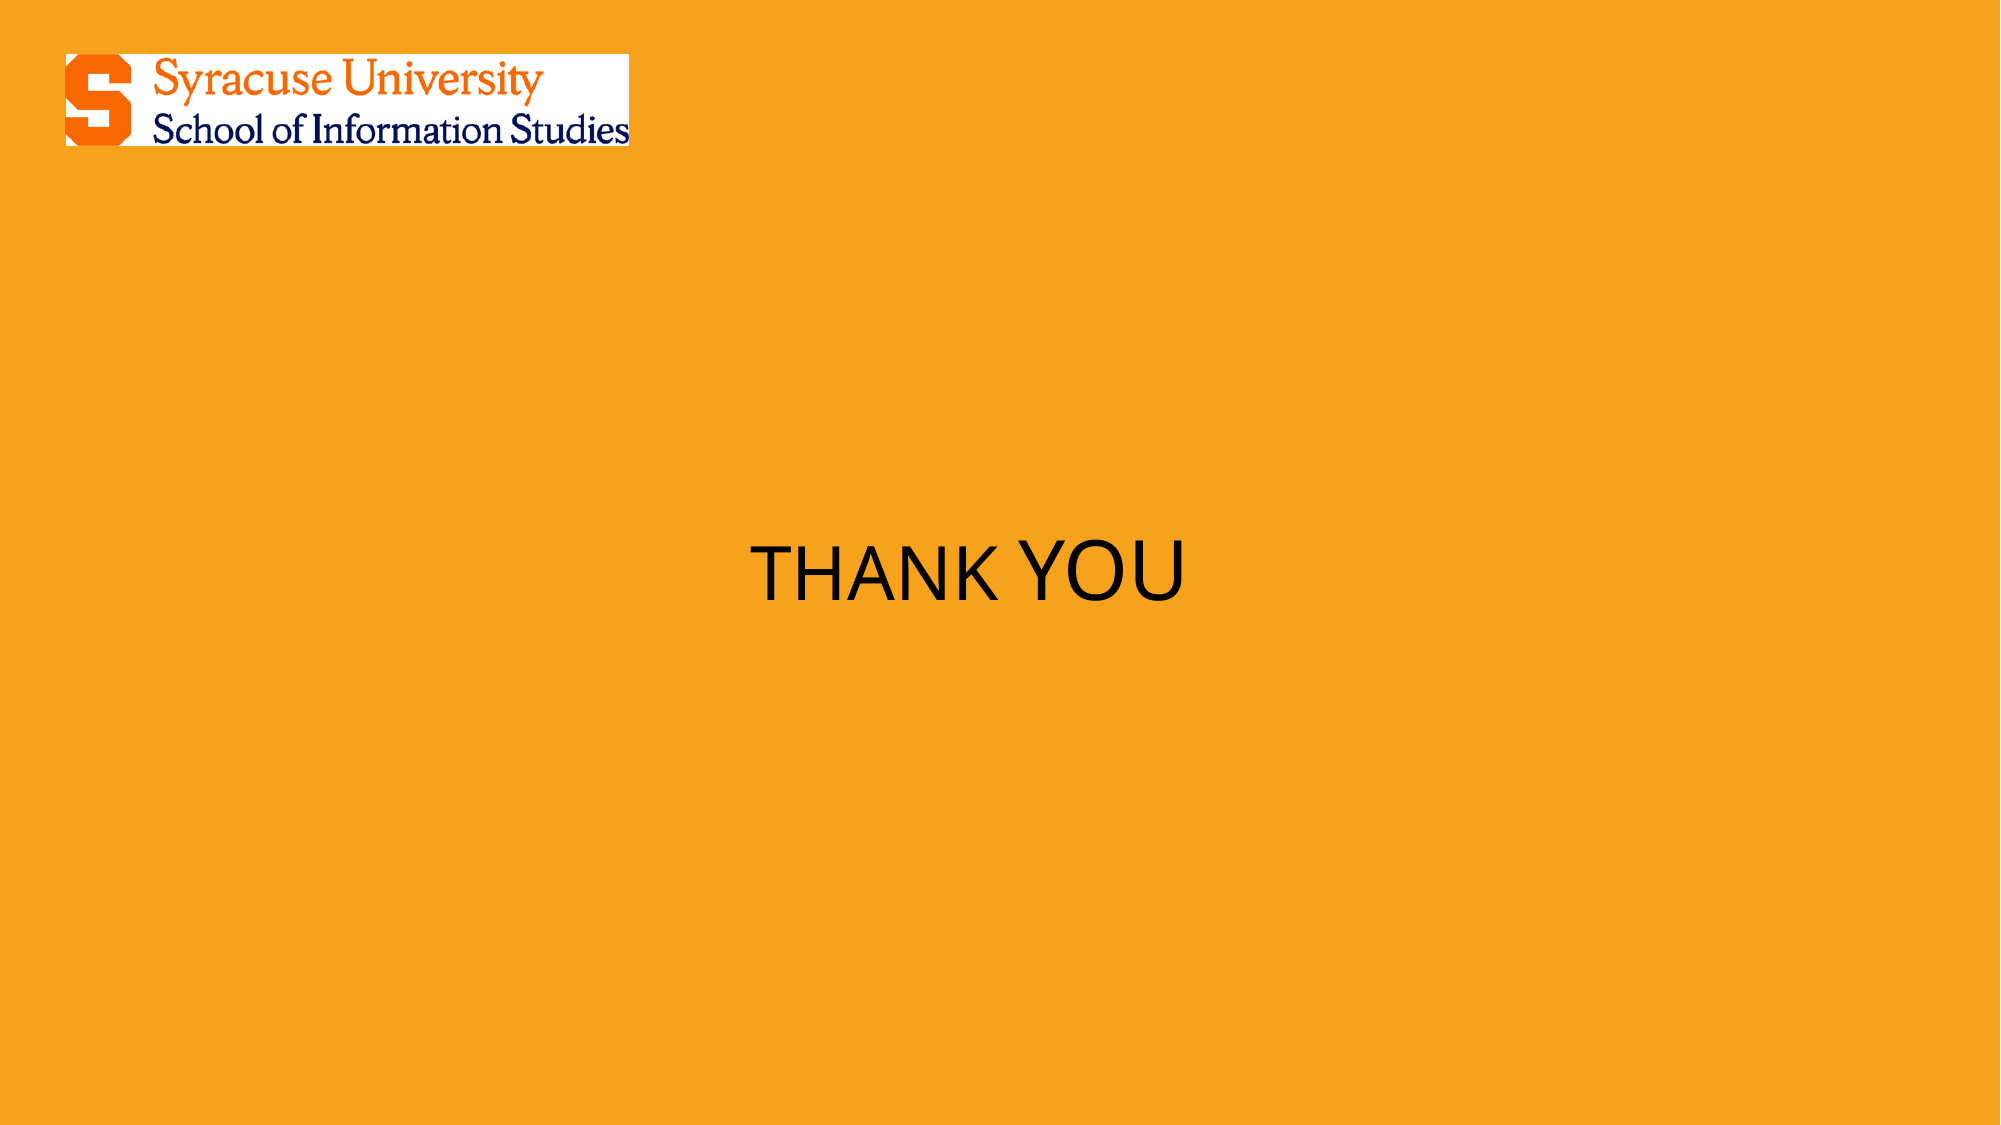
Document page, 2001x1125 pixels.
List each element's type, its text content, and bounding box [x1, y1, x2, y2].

text_box THANK YOU [735, 509, 1265, 625]
picture [65, 54, 629, 146]
